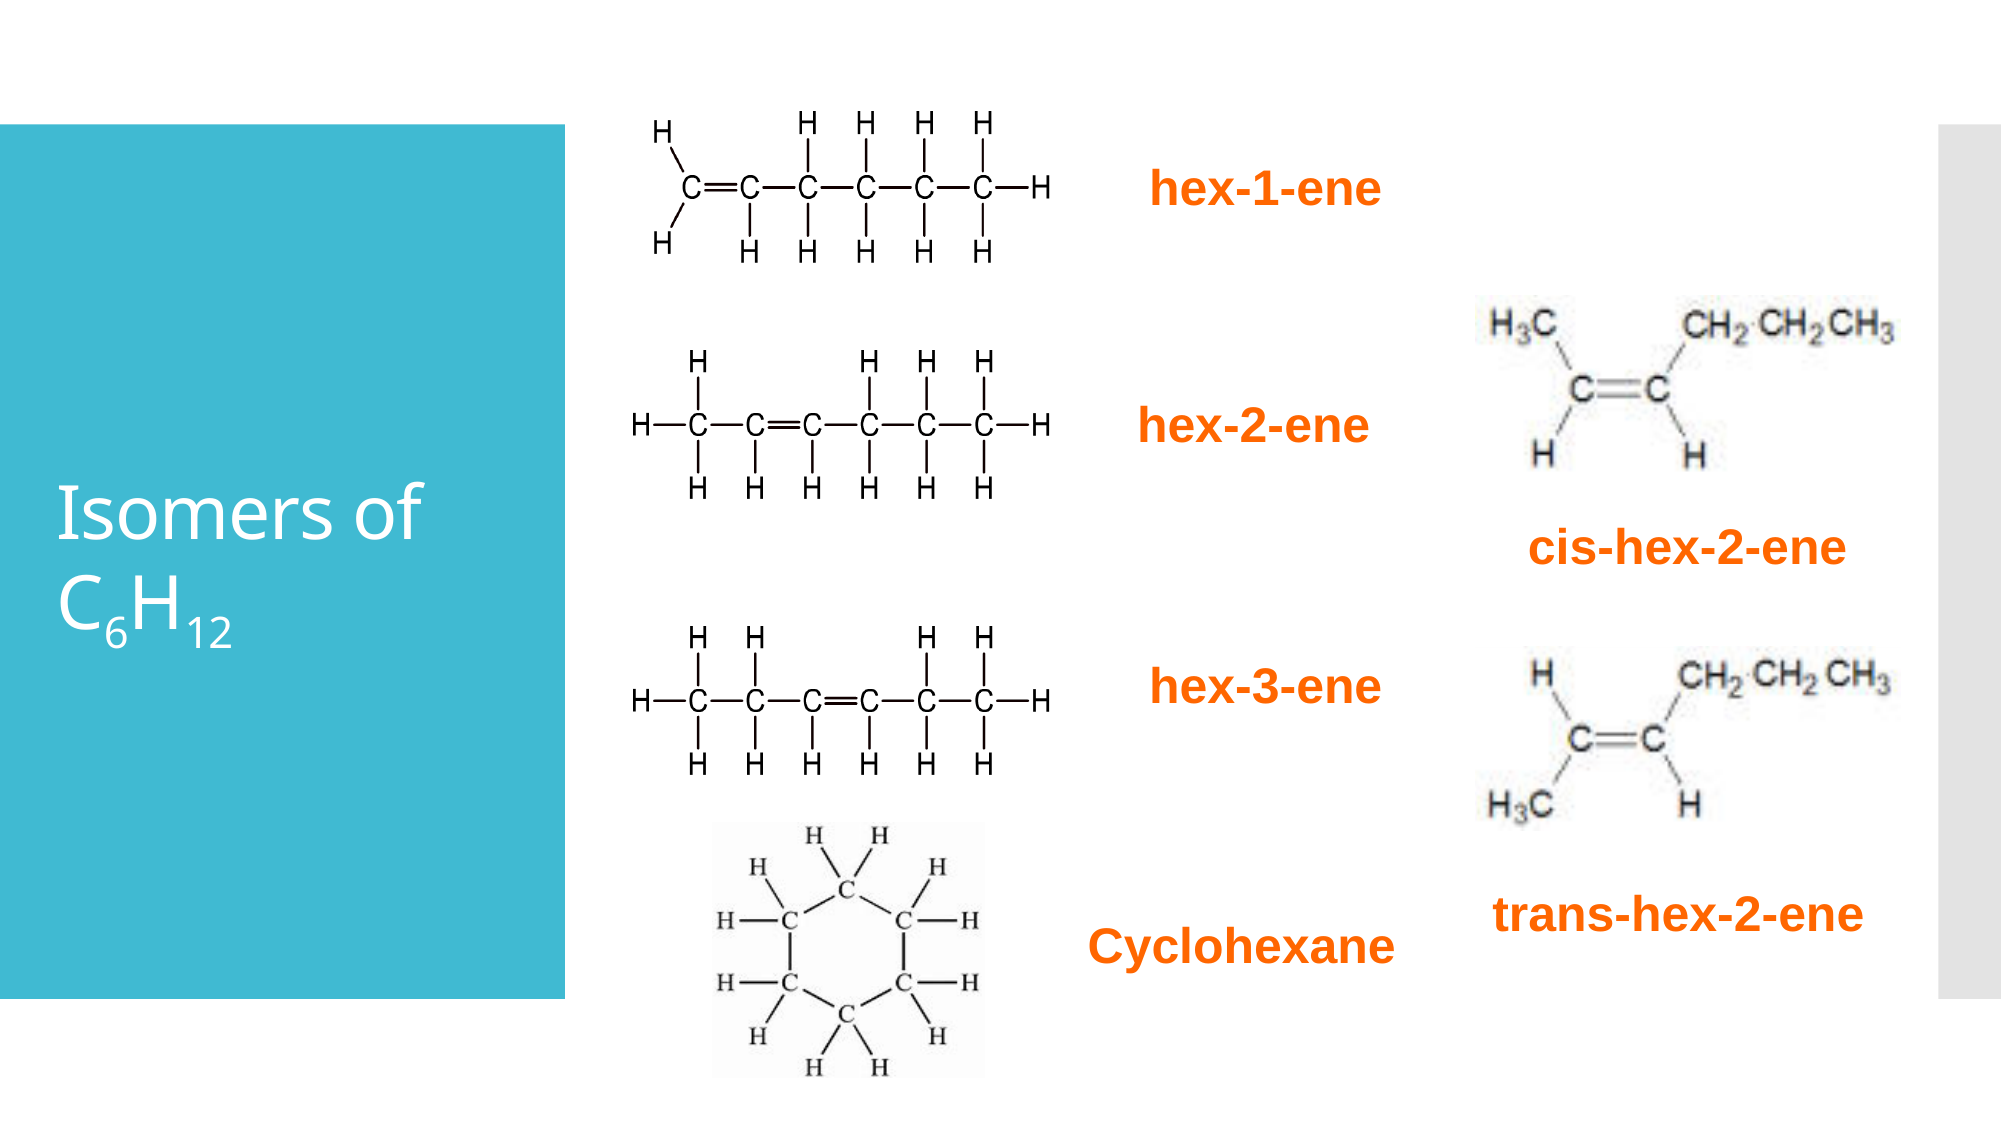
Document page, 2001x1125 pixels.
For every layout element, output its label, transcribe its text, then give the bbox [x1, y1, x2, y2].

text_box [627, 102, 1390, 784]
picture [711, 821, 985, 1078]
text_box Cyclohexane [1072, 906, 1411, 981]
picture [1474, 645, 1901, 832]
title Isomers of C6H12 [41, 184, 525, 940]
text_box cis-hex-2-ene [1513, 507, 1863, 583]
picture [1474, 295, 1901, 476]
text_box trans-hex-2-ene [1477, 874, 1880, 949]
